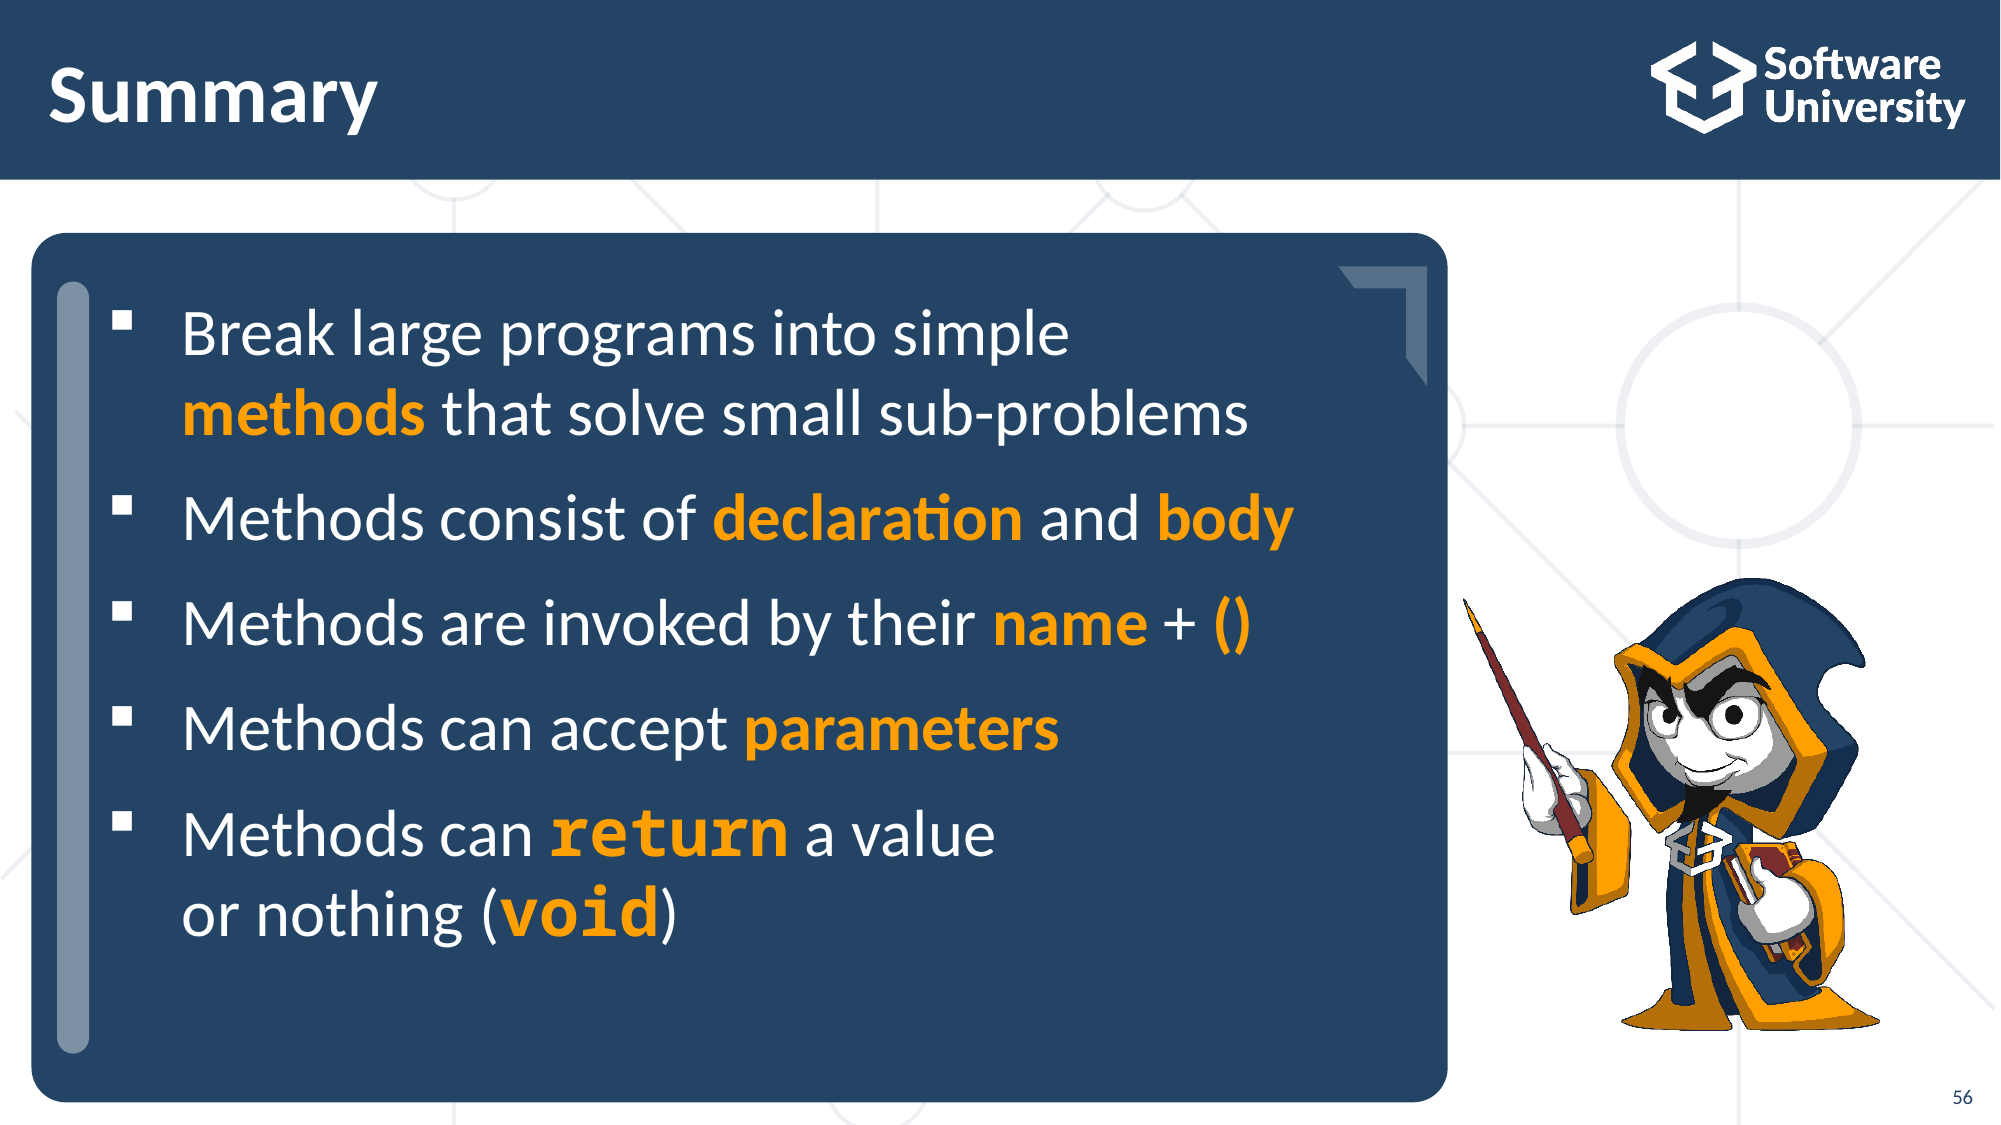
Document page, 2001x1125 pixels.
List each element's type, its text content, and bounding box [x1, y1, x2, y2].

title Summary [31, 16, 1625, 162]
text_box Break large programs into simple methods that solve small sub-problems Methods consist of declaration and body Methods are invoked by their name + () Methods can accept parameters Methods can return a value or nothing (void) [89, 282, 2000, 1125]
picture [1447, 537, 1921, 1050]
picture [1651, 41, 1966, 134]
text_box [31, 232, 1448, 1103]
slide_number 56 [1927, 1067, 1989, 1117]
